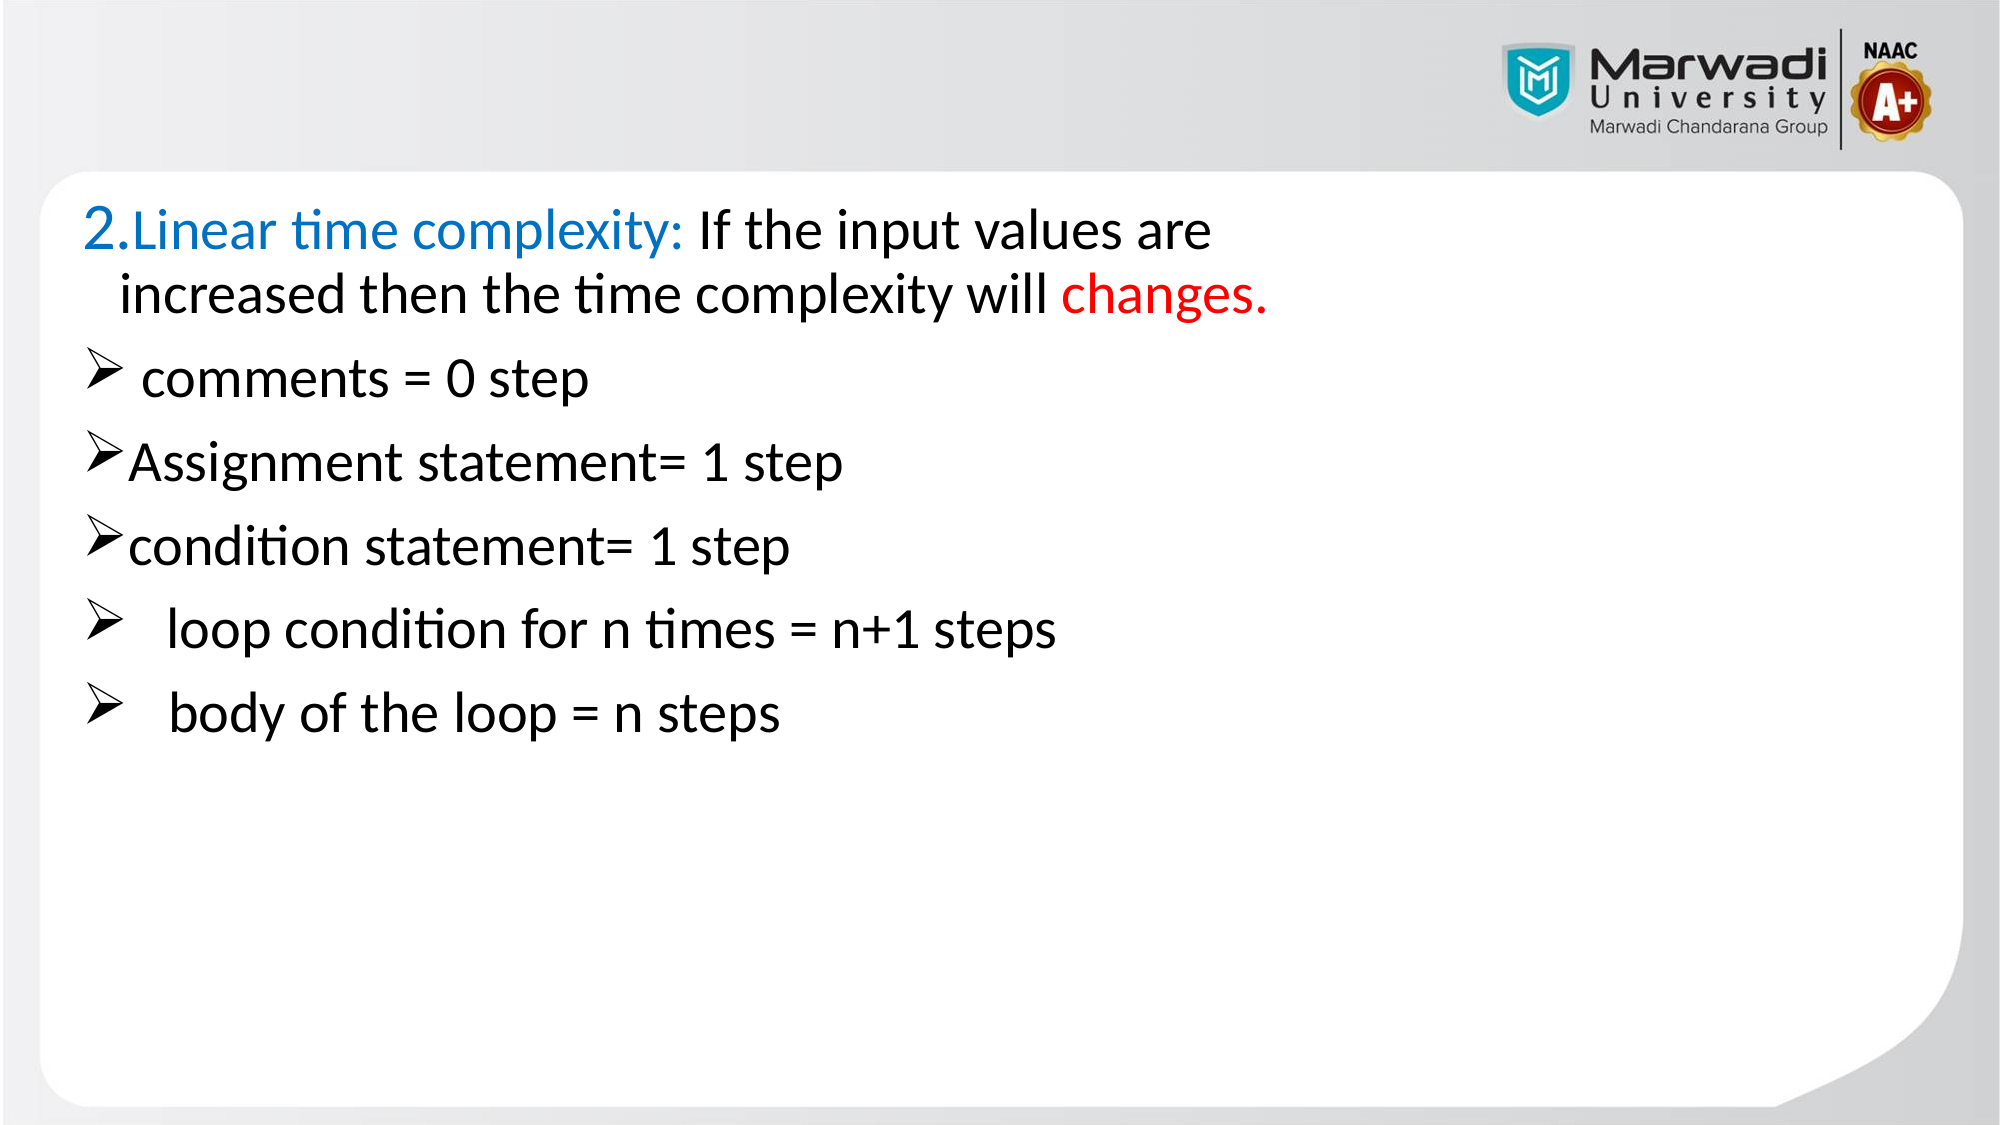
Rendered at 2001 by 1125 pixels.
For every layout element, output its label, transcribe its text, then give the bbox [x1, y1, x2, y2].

list 2.Linear time complexity: If the input values are increased then the time complexity will changes. comments = 0 step Assignment statement= 1 step condition statement= 1 step loop condition for n times = n+1 steps body of the loop = n steps [67, 184, 1417, 1097]
picture [2, 0, 2000, 1125]
